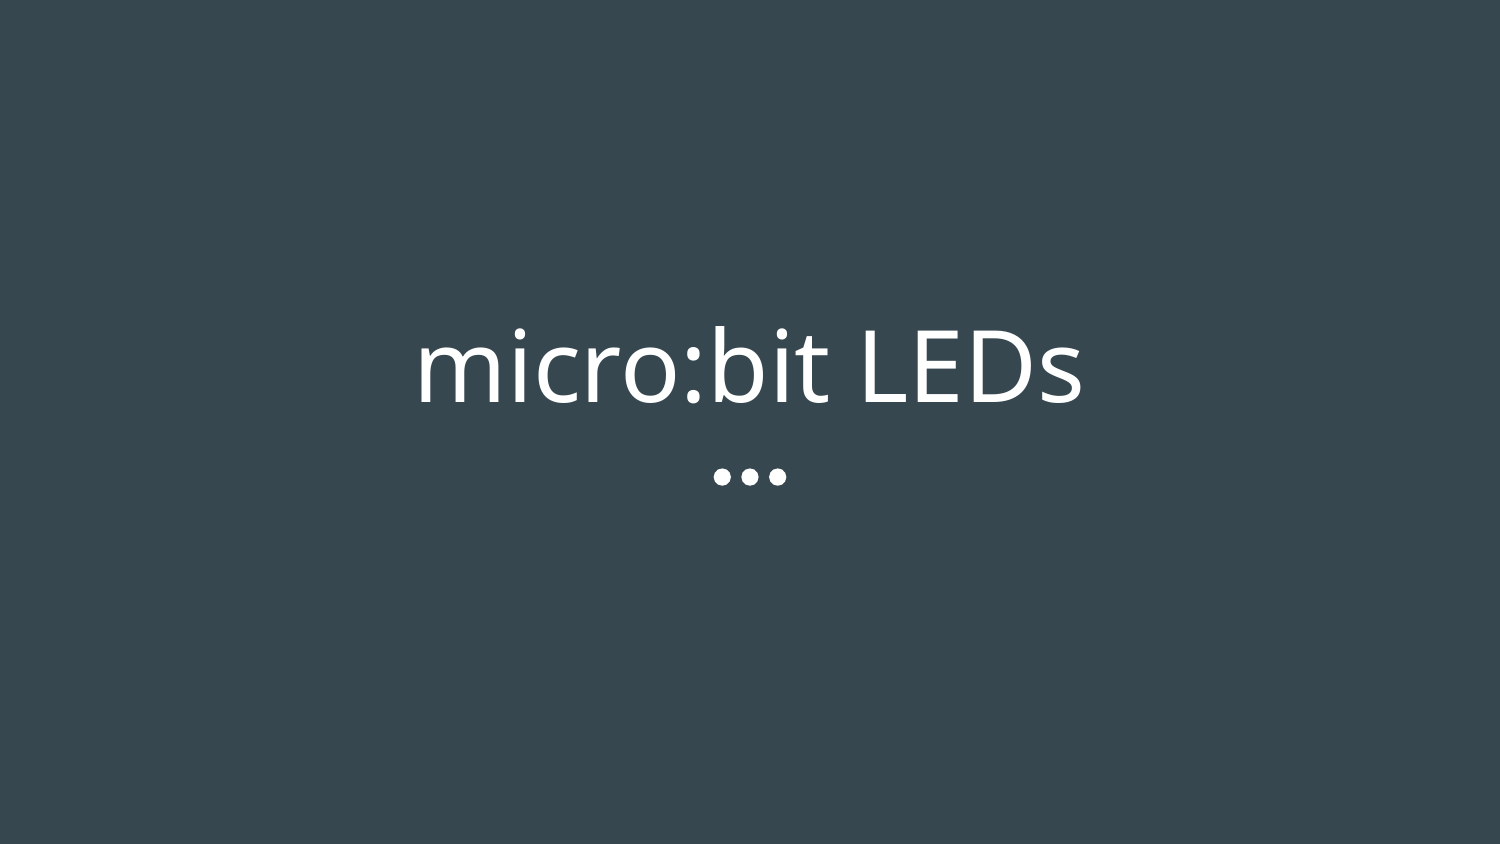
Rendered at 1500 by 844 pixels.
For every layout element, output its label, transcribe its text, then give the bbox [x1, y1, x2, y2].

title micro:bit LEDs [110, 162, 1390, 447]
